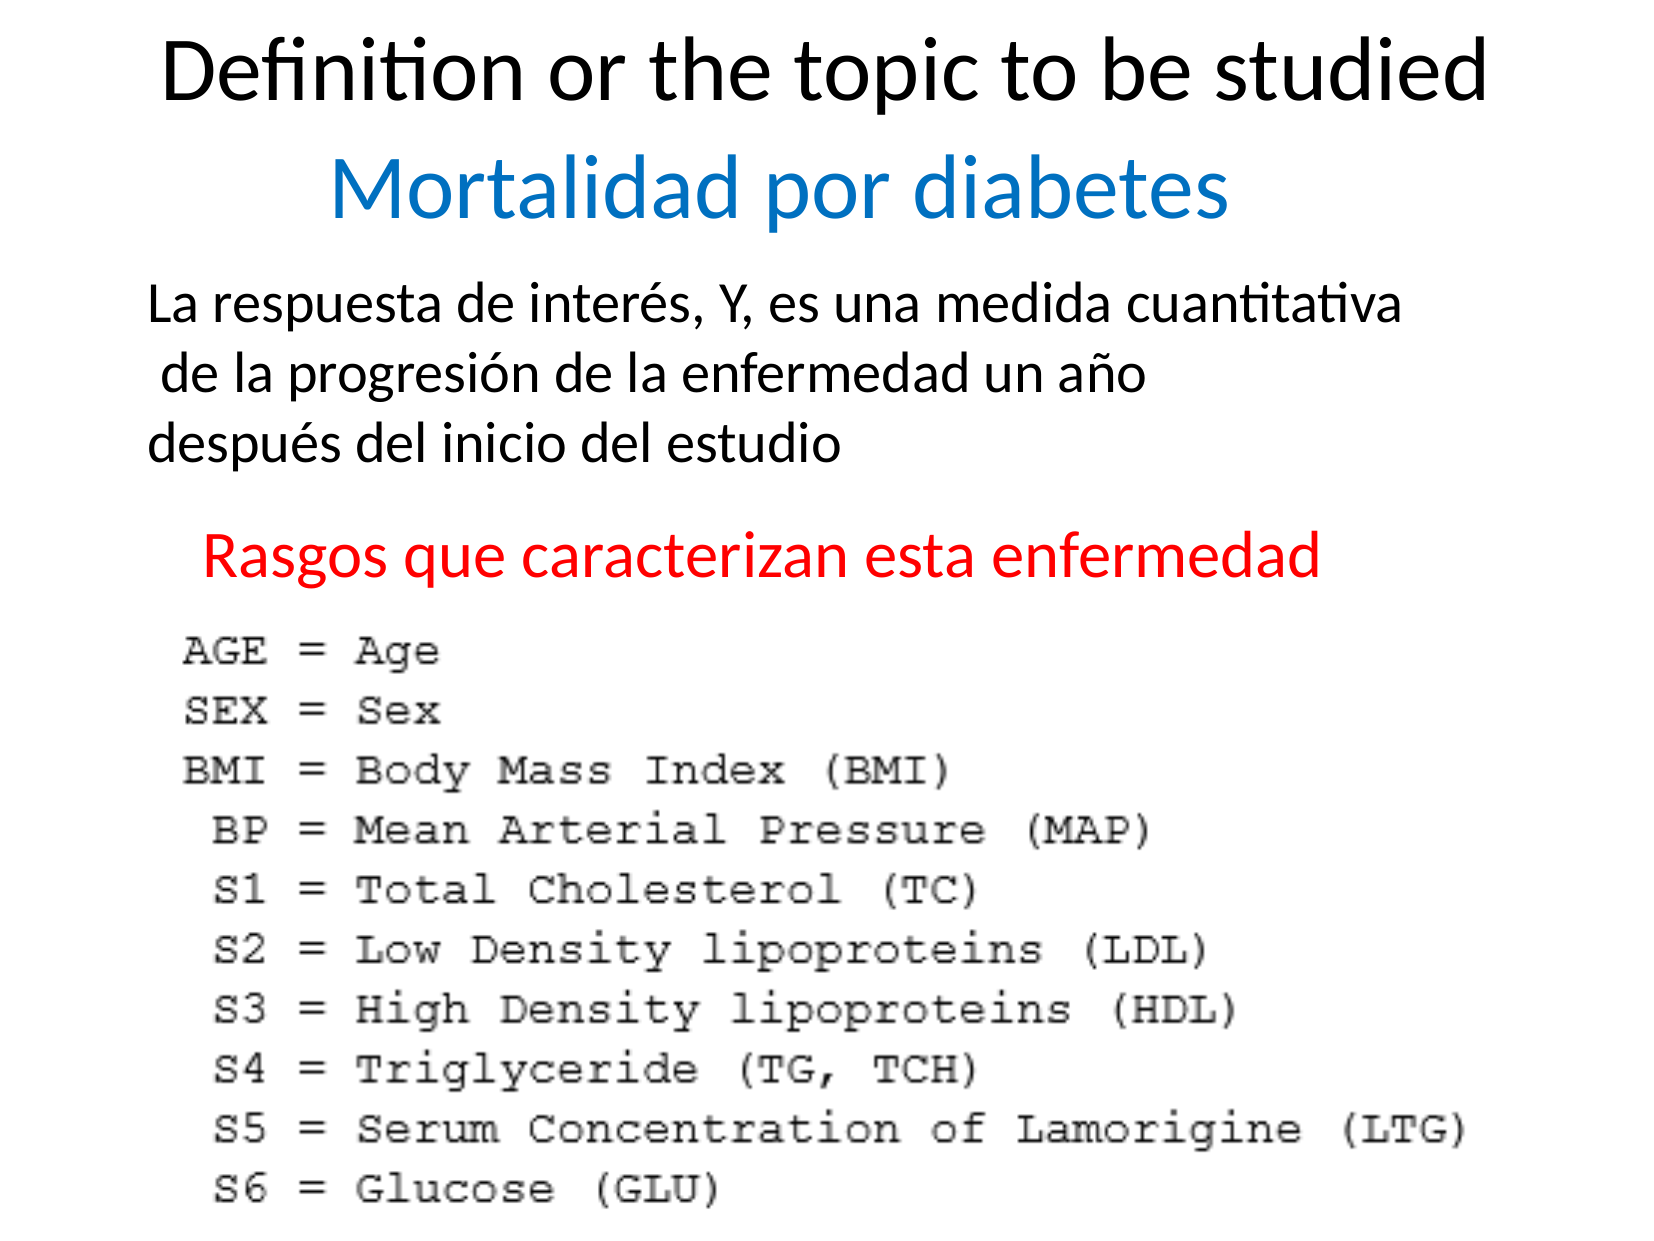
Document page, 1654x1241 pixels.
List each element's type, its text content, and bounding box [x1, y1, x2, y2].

text_box Rasgos que caracterizan esta enfermedad [187, 503, 1339, 599]
text_box Mortalidad por diabetes [313, 119, 1247, 245]
text_box La respuesta de interés, Y, es una medida cuantitativa de la progresión de la enfermedad un año después del inicio del estudio [132, 256, 1478, 482]
text_box Definition or the topic to be studied [145, 1, 1508, 127]
picture [181, 620, 1516, 1218]
